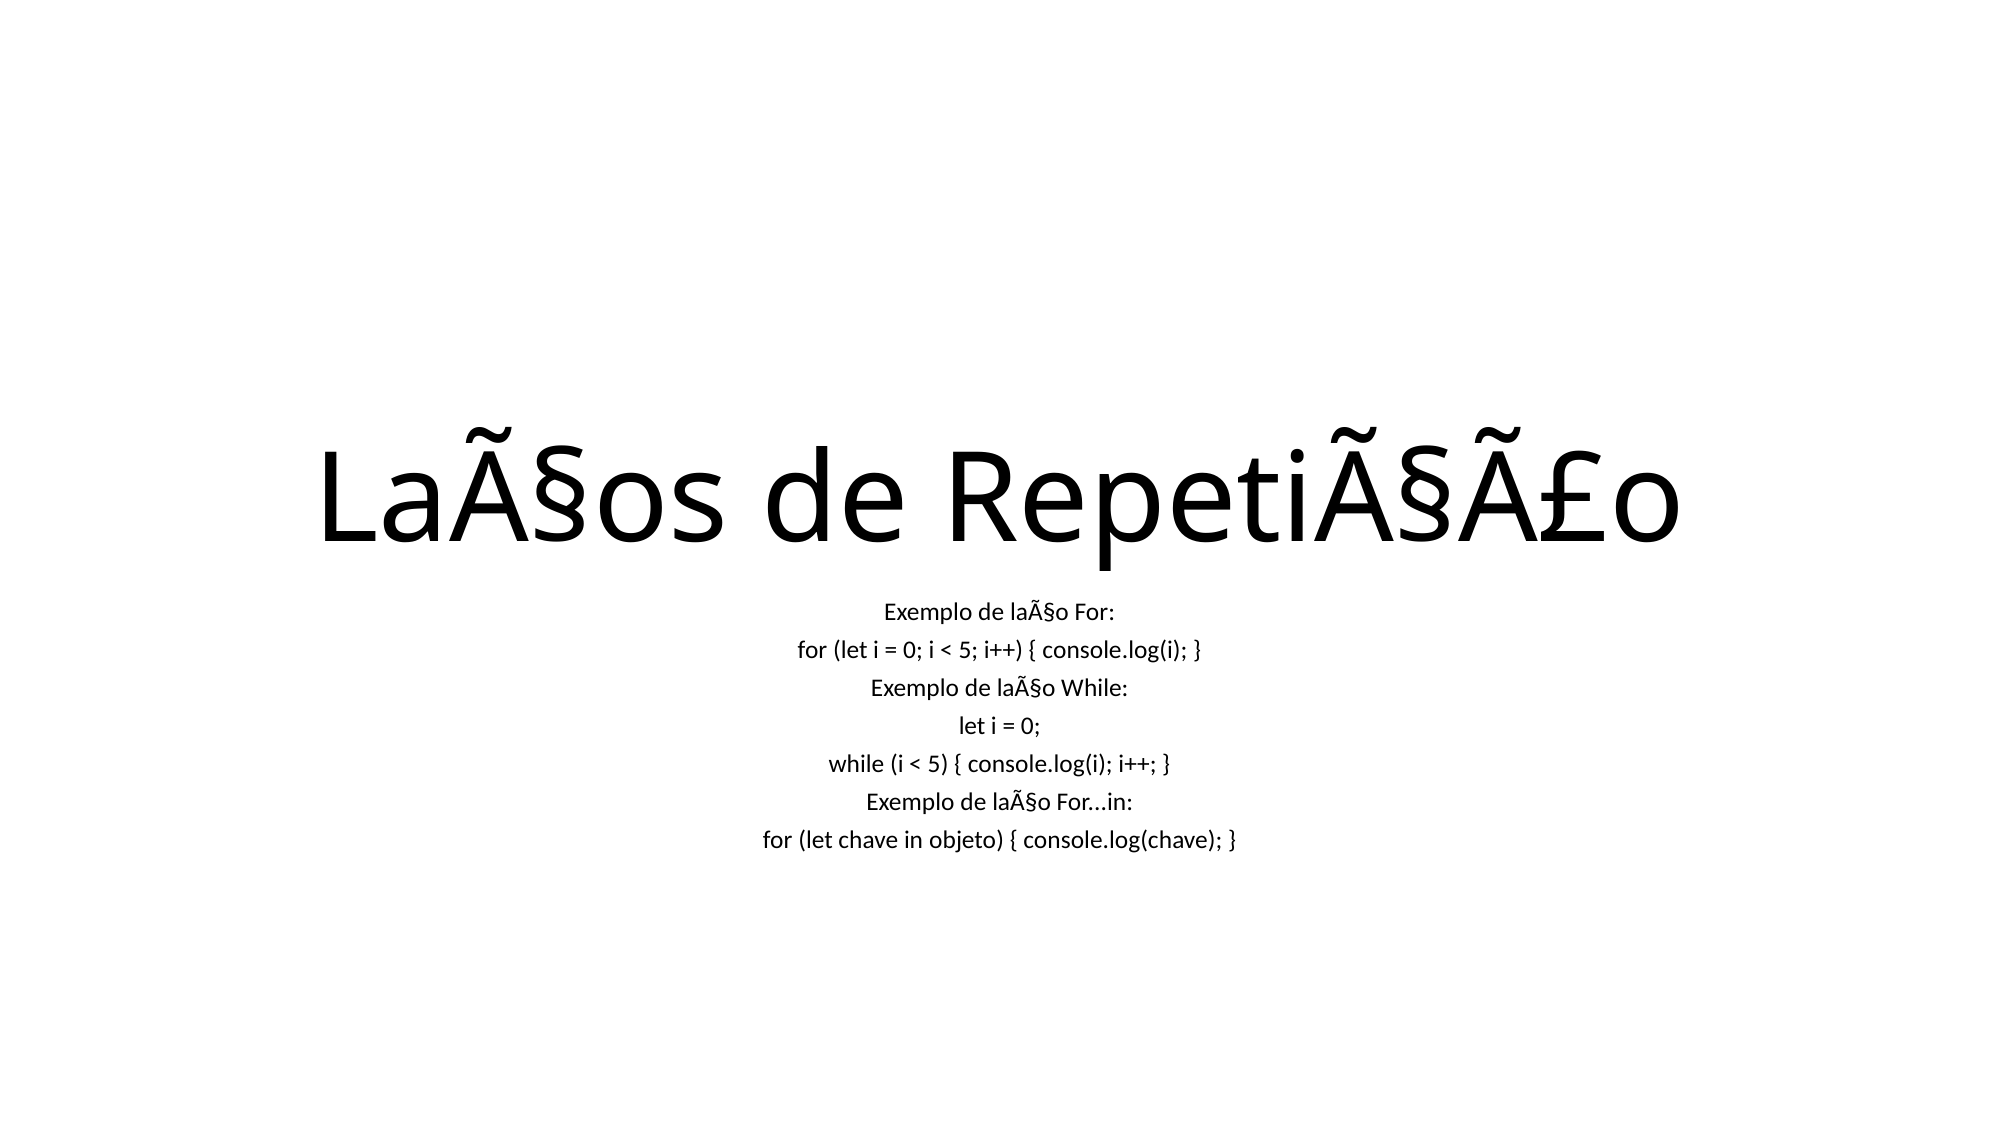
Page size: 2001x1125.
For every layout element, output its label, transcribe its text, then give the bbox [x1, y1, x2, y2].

subtitle Exemplo de laÃ§o For: for (let i = 0; i < 5; i++) { console.log(i); } Exemplo de laÃ§o While: let i = 0; while (i < 5) { console.log(i); i++; } Exemplo de laÃ§o For...in: for (let chave in objeto) { console.log(chave); } [249, 590, 1750, 863]
title LaÃ§os de RepetiÃ§Ã£o [249, 184, 1750, 576]
